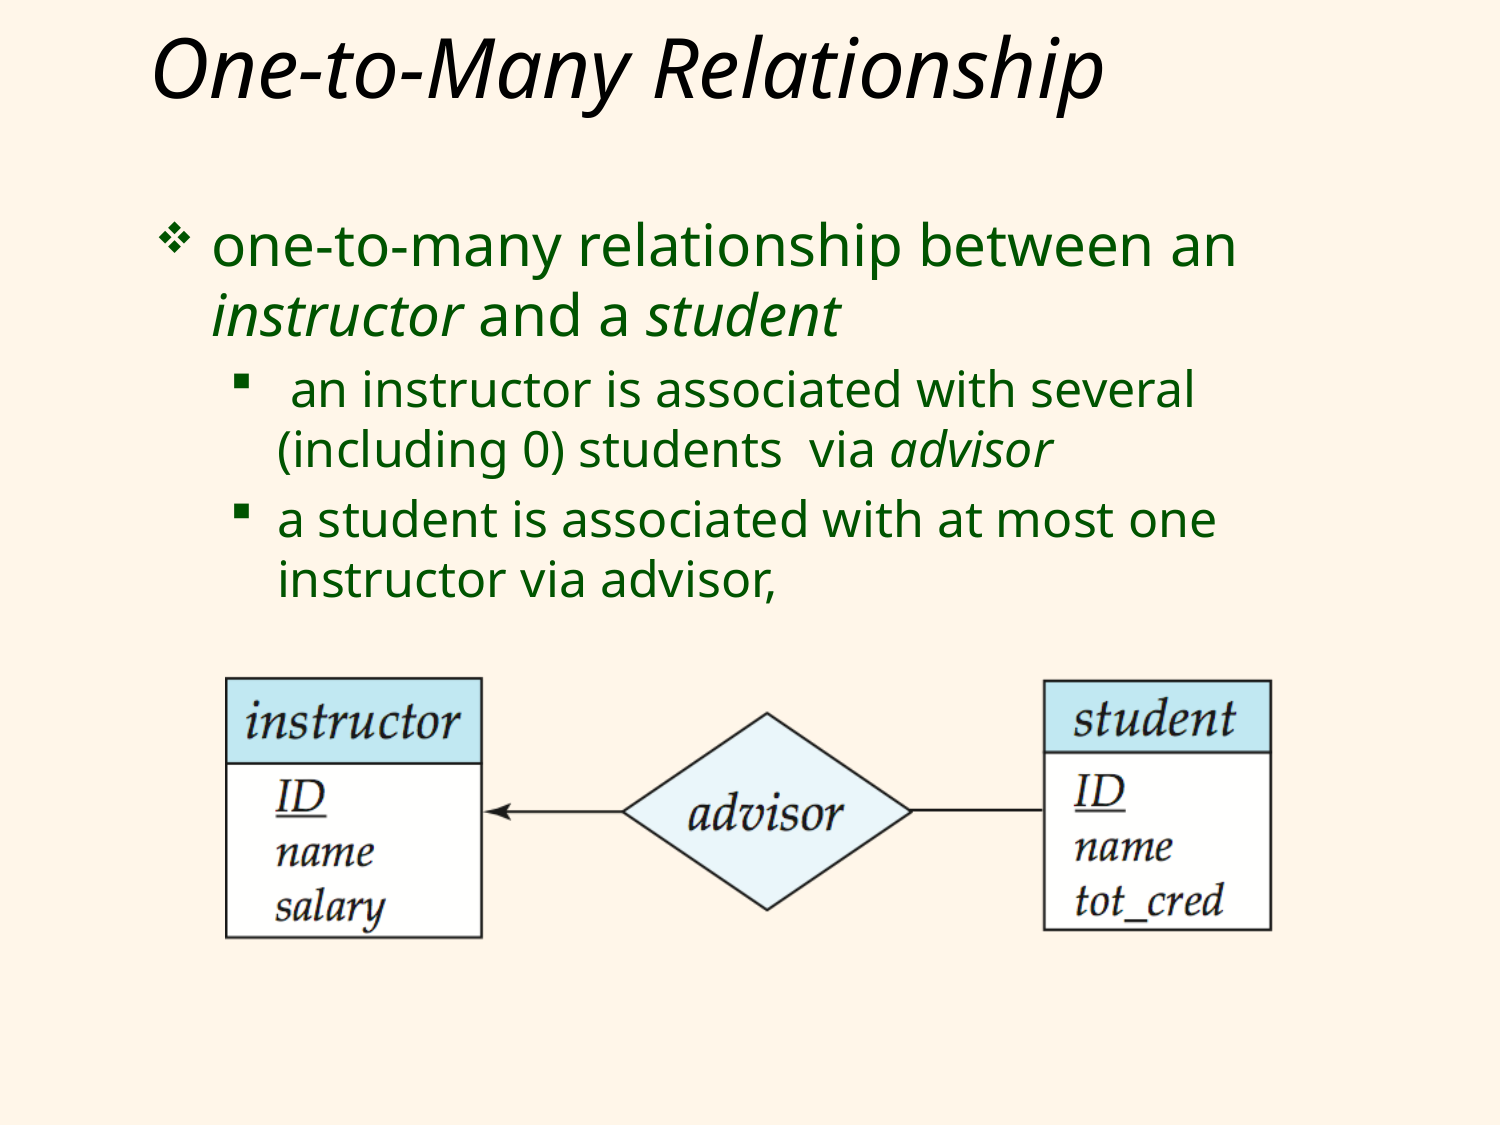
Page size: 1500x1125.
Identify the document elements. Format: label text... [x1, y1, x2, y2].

title One-to-Many Relationship [134, 15, 1460, 116]
picture [224, 637, 1279, 944]
list one-to-many relationship between an instructor and a student an instructor is associated with several (including 0) students via advisor a student is associated with at most one instructor via advisor, [140, 200, 1368, 505]
